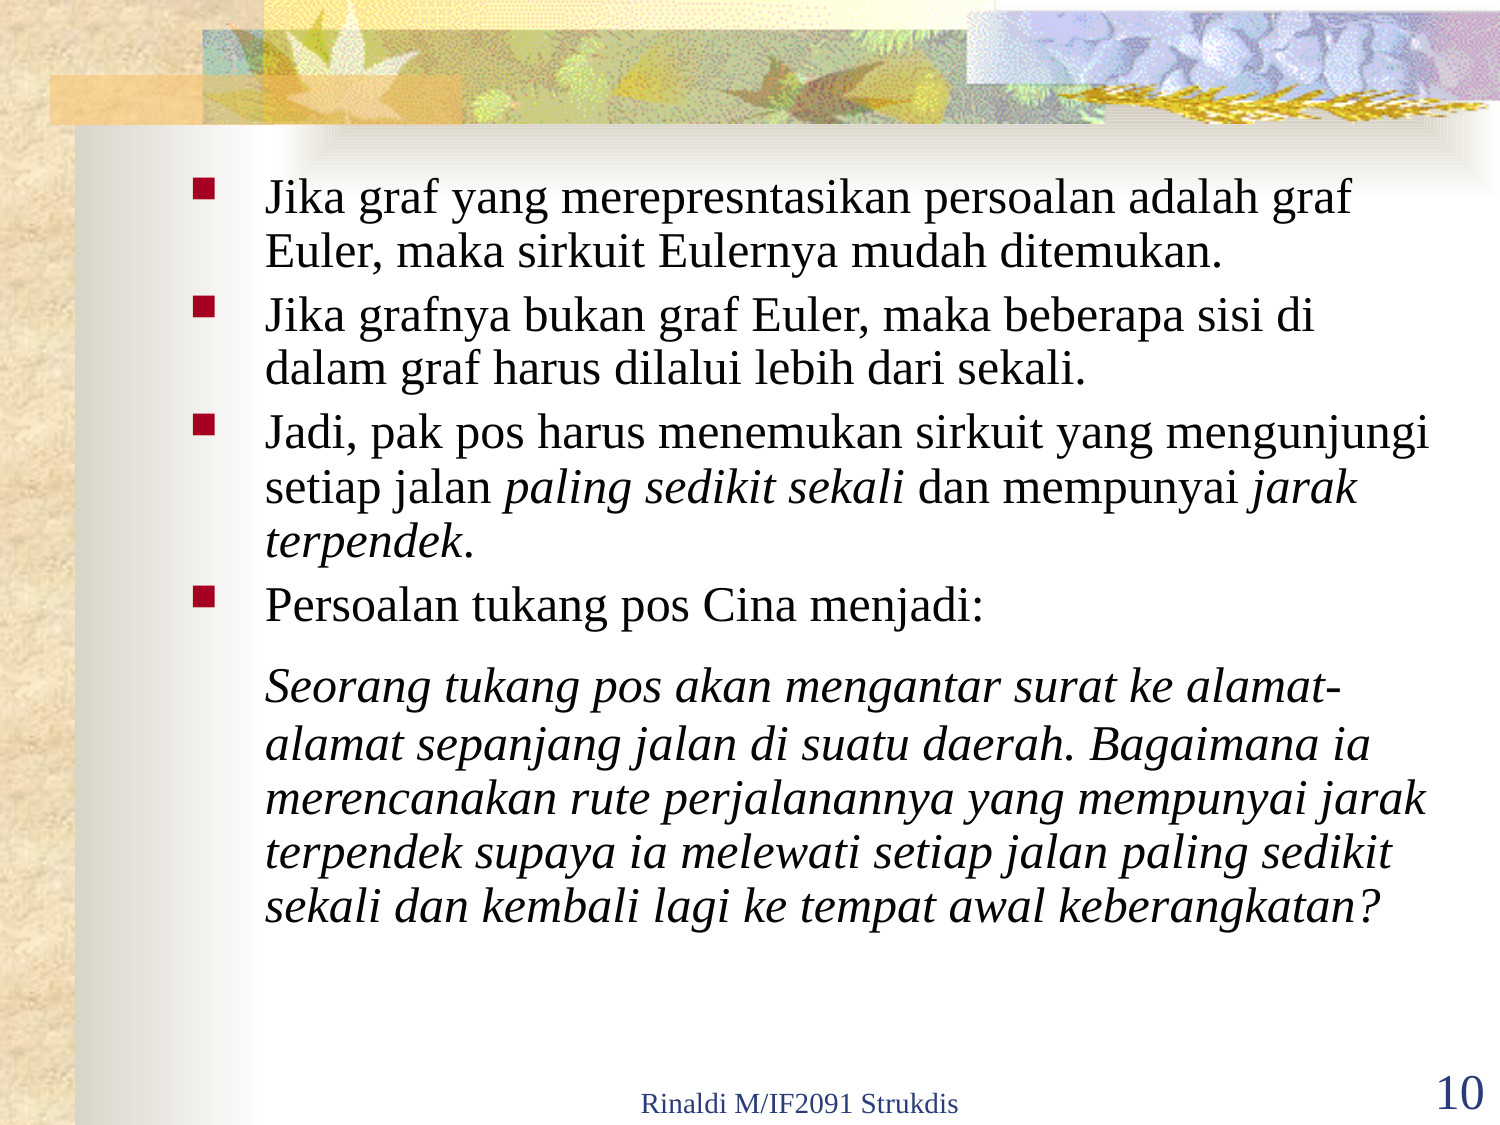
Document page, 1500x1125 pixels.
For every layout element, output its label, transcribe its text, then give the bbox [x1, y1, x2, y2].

footer Rinaldi M/IF2091 Strukdis [562, 1051, 1038, 1125]
picture [0, 0, 1500, 1125]
slide_number 10 [1349, 1051, 1500, 1125]
list Jika graf yang merepresntasikan persoalan adalah graf Euler, maka sirkuit Eulernya mudah ditemukan. Jika grafnya bukan graf Euler, maka beberapa sisi di dalam graf harus dilalui lebih dari sekali. Jadi, pak pos harus menemukan sirkuit yang mengunjungi setiap jalan paling sedikit sekali dan mempunyai jarak terpendek. Persoalan tukang pos Cina menjadi: Seorang tukang pos akan mengantar surat ke alamat-alamat sepanjang jalan di suatu daerah. Bagaimana ia merencanakan rute perjalanannya yang mempunyai jarak terpendek supaya ia melewati setiap jalan paling sedikit sekali dan kembali lagi ke tempat awal keberangkatan? [174, 162, 1451, 1021]
